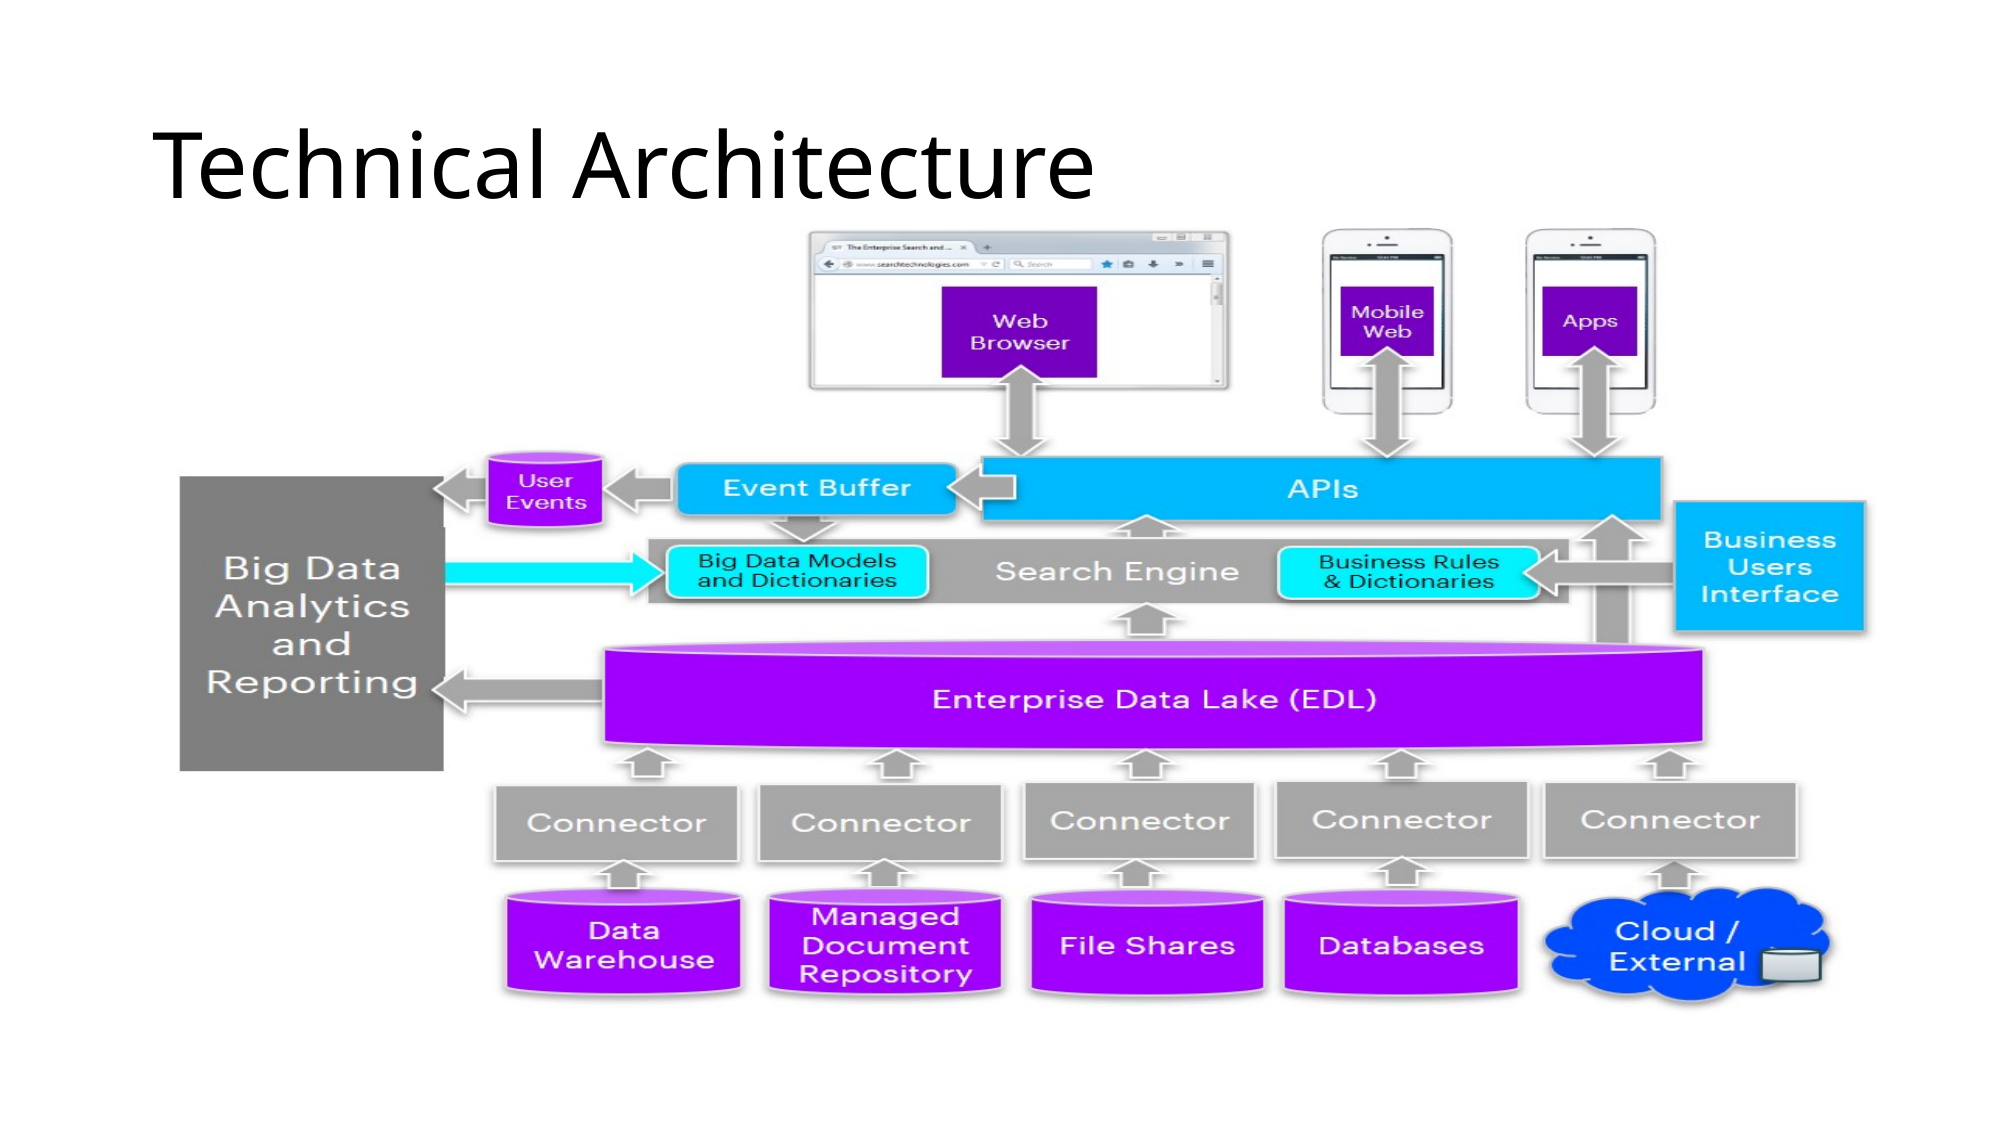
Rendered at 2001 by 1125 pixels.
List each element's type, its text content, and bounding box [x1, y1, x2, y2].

title Technical Architecture [137, 59, 1863, 278]
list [177, 227, 1878, 1014]
